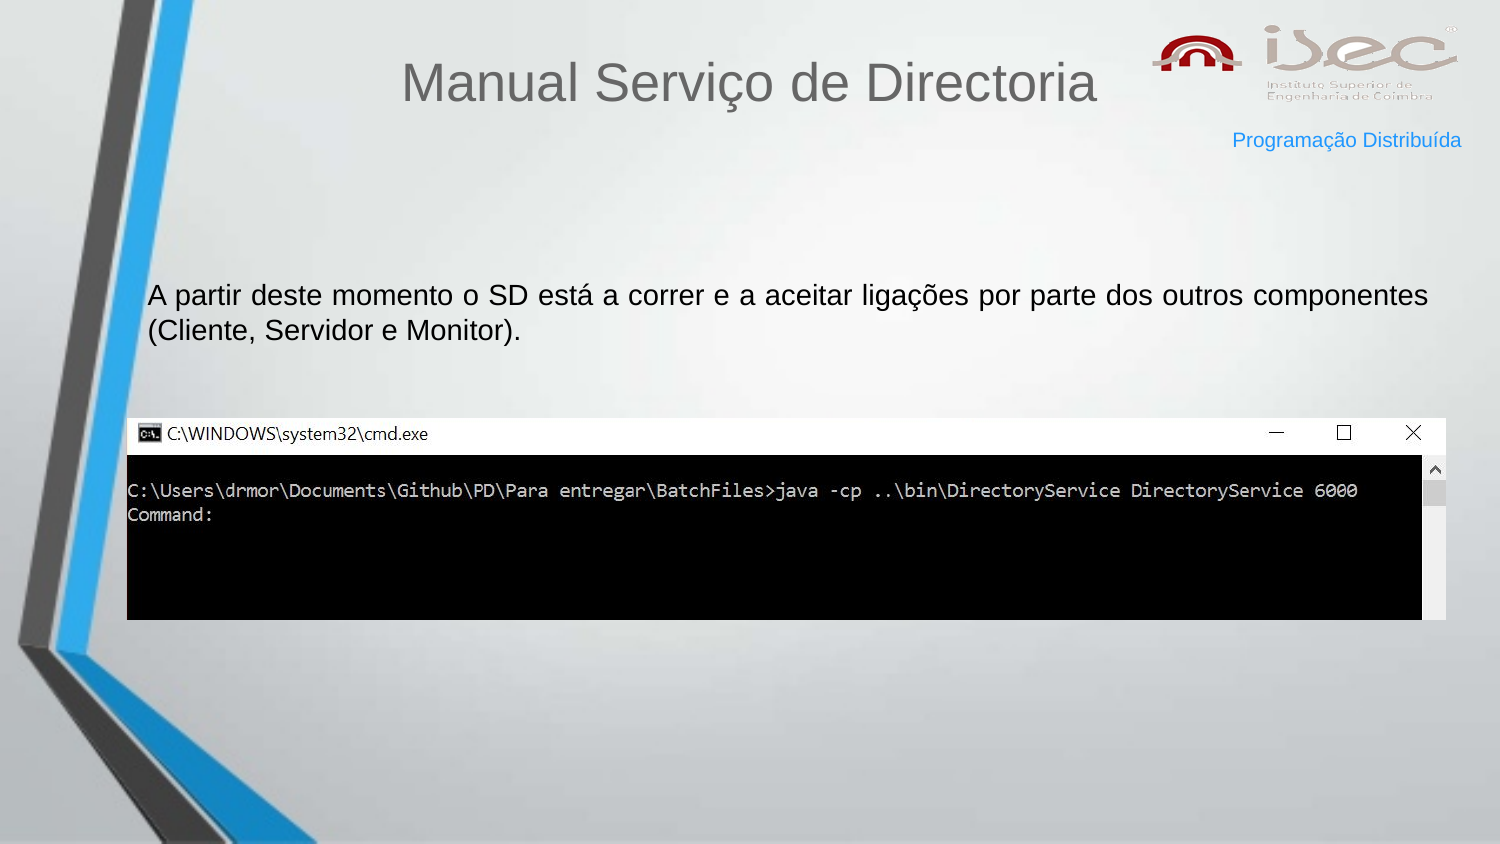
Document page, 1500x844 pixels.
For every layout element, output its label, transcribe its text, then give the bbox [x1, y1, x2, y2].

title Manual Serviço de Directoria [51, 0, 1116, 94]
picture [0, 0, 1500, 844]
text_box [1118, 0, 1500, 161]
text_box A partir deste momento o SD está a correr e a aceitar ligações por parte dos outros componentes (Cliente, Servidor e Monitor). [132, 261, 1446, 367]
